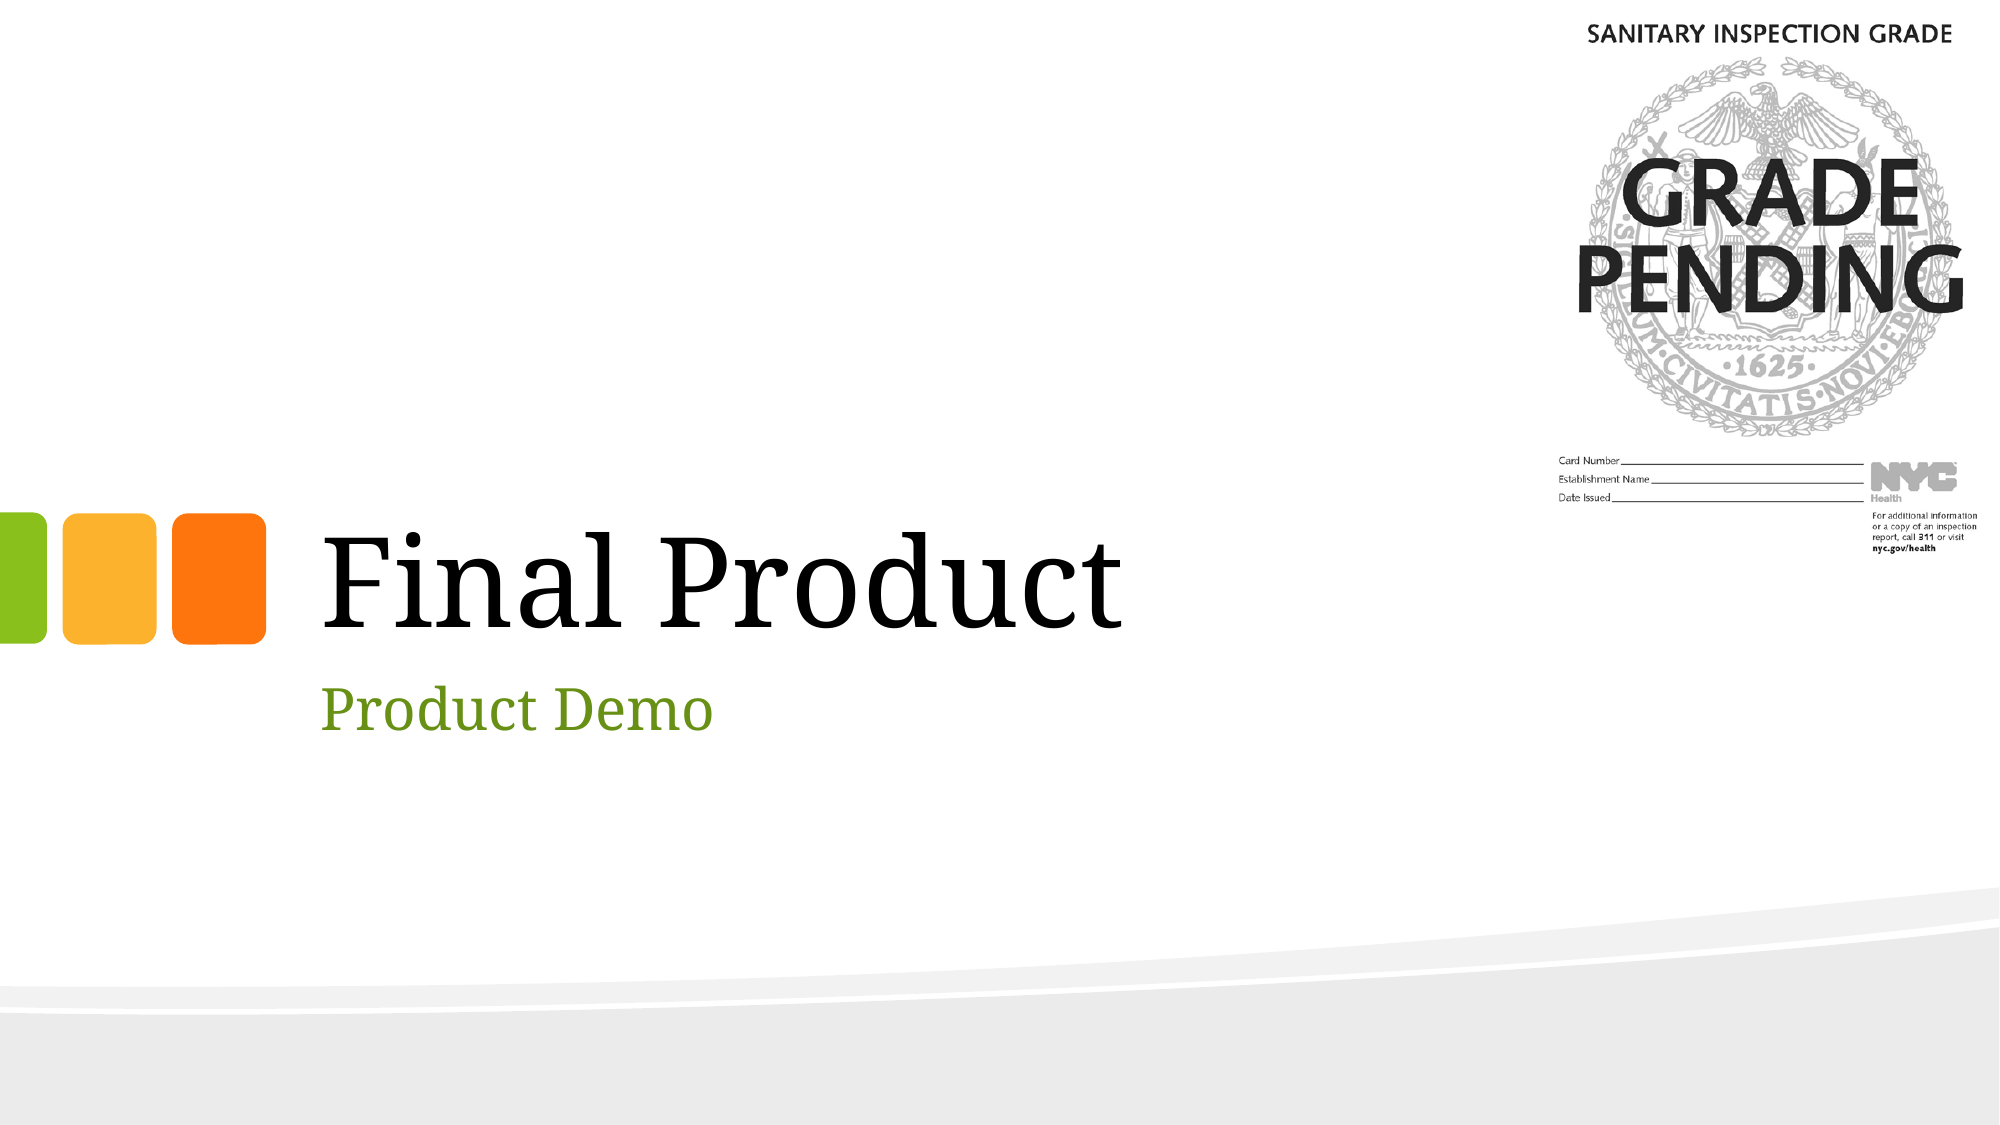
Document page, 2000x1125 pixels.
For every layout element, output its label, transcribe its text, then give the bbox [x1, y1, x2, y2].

title Final Product [299, 317, 1800, 663]
picture [1539, 0, 2000, 575]
list Product Demo [299, 669, 1800, 823]
